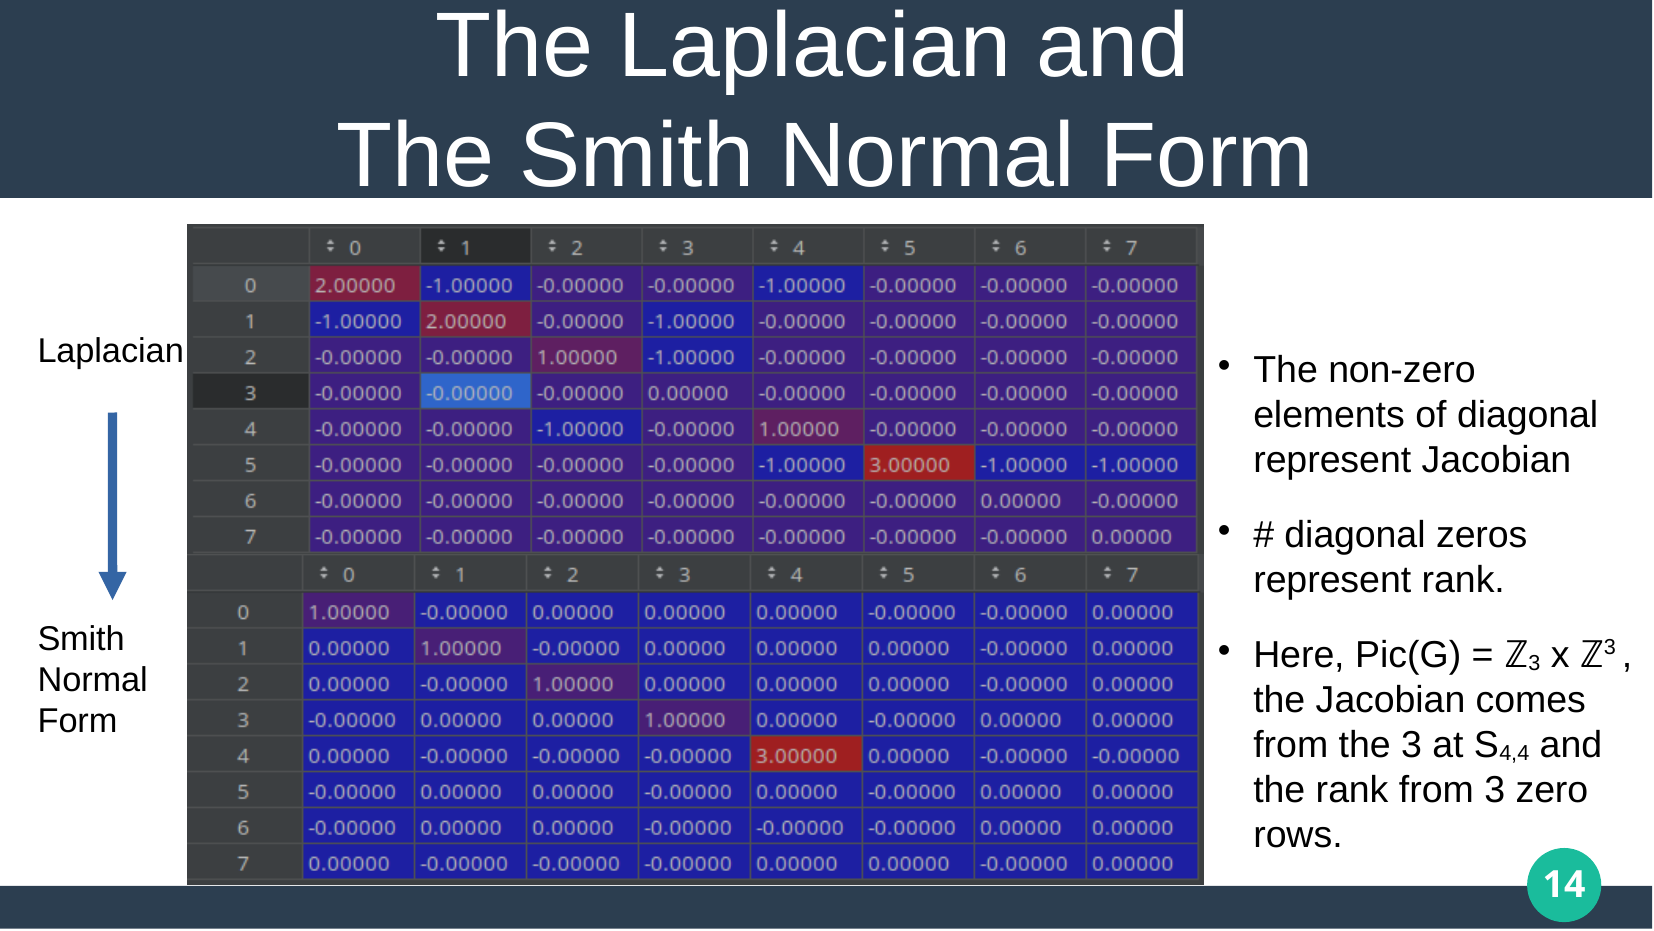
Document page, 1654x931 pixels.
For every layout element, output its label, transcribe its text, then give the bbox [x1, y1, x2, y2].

text_box The non-zero elements of diagonal represent Jacobian # diagonal zeros represent rank. Here, Pic(G) = ℤ3 x ℤ3 , the Jacobian comes from the 3 at S4,4 and the rank from 3 zero rows. [1207, 337, 1649, 863]
picture [187, 224, 1204, 885]
text_box [106, 412, 119, 601]
title The Laplacian and The Smith Normal Form [59, 37, 1594, 154]
list Laplacian Smith Normal Form [37, 287, 182, 788]
